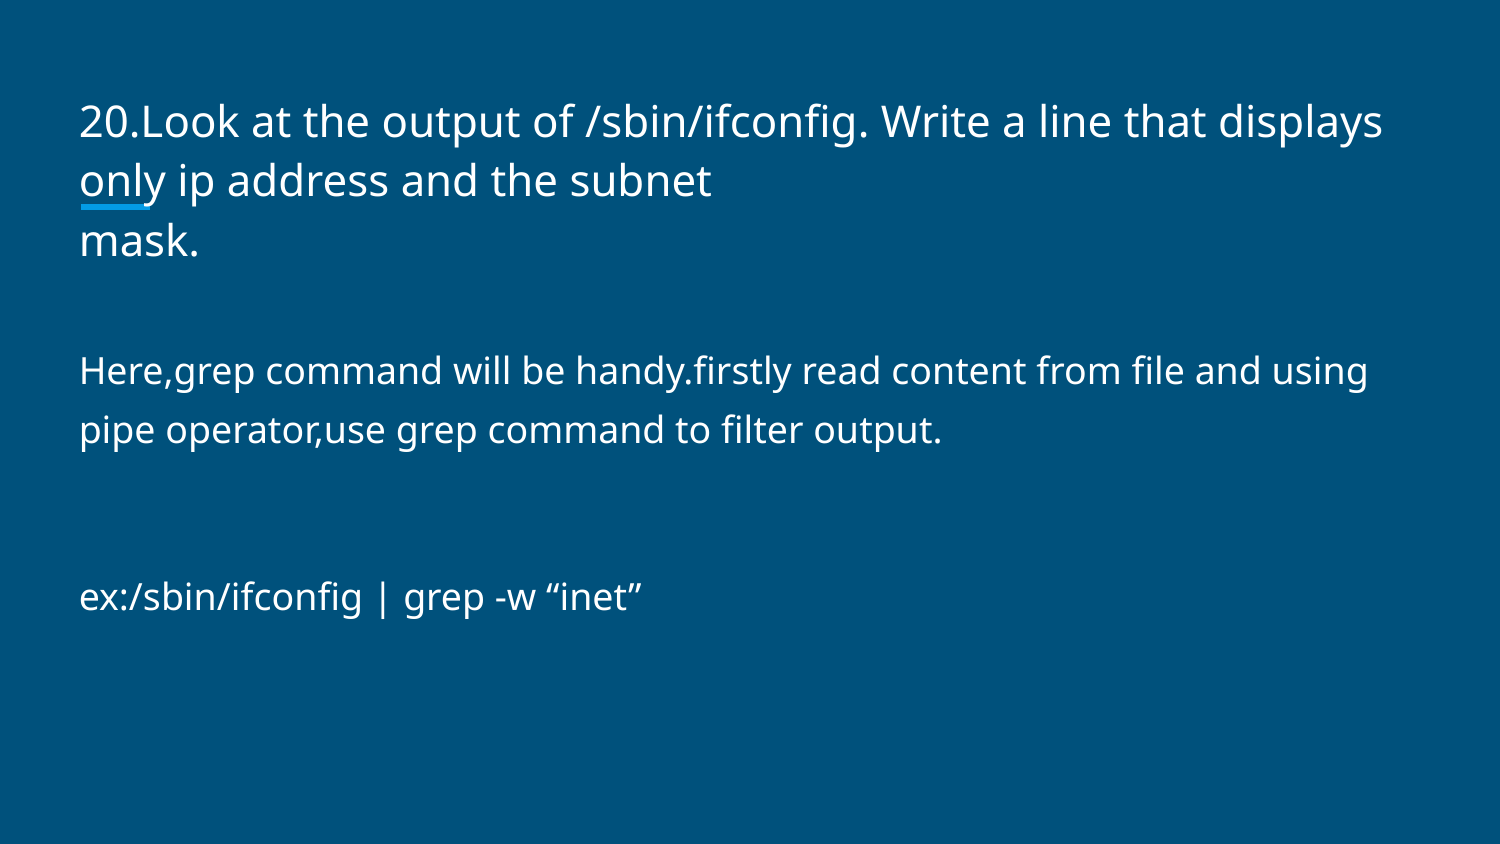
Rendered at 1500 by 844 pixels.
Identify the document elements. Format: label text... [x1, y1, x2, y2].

list Here,grep command will be handy.firstly read content from file and using pipe operator,use grep command to filter output. ex:/sbin/ifconfig | grep -w “inet” [63, 321, 1437, 750]
title 20.Look at the output of /sbin/ifconfig. Write a line that displays only ip address and the subnet mask. [63, 75, 1437, 284]
